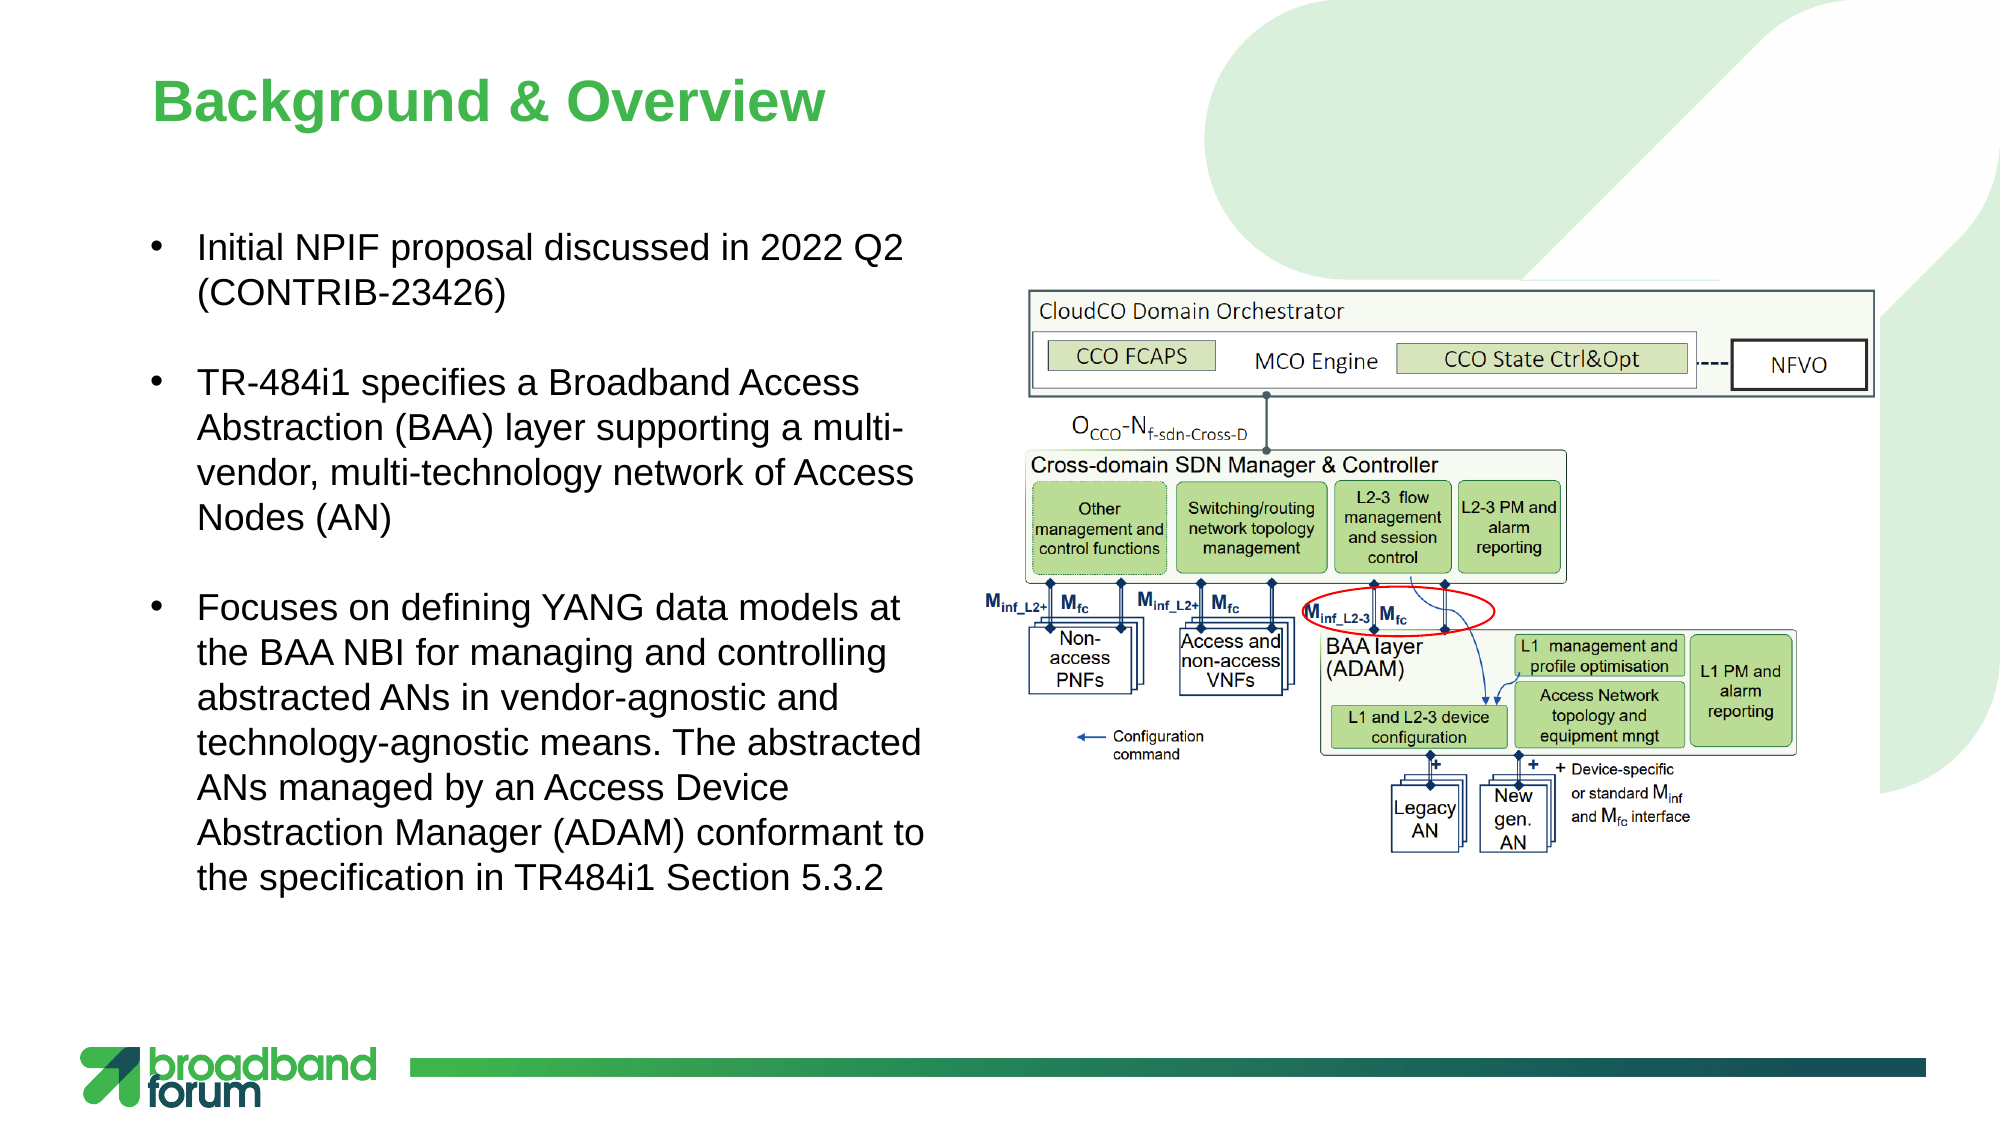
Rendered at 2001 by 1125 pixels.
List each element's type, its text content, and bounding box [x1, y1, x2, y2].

picture [975, 0, 2000, 867]
picture [80, 1047, 376, 1108]
title Background & Overview [135, 59, 1915, 145]
picture [410, 1058, 1926, 1077]
text_box Initial NPIF proposal discussed in 2022 Q2 (CONTRIB-23426) TR-484i1 specifies a Broadband Access Abstraction (BAA) layer supporting a multi-vendor, multi-technology network of Access Nodes (AN) Focuses on defining YANG data models at the BAA NBI for managing and controlling abstracted ANs in vendor-agnostic and technology-agnostic means. The abstracted ANs managed by an Access Device Abstraction Manager (ADAM) conformant to the specification in TR484i1 Section 5.3.2 [135, 215, 978, 906]
